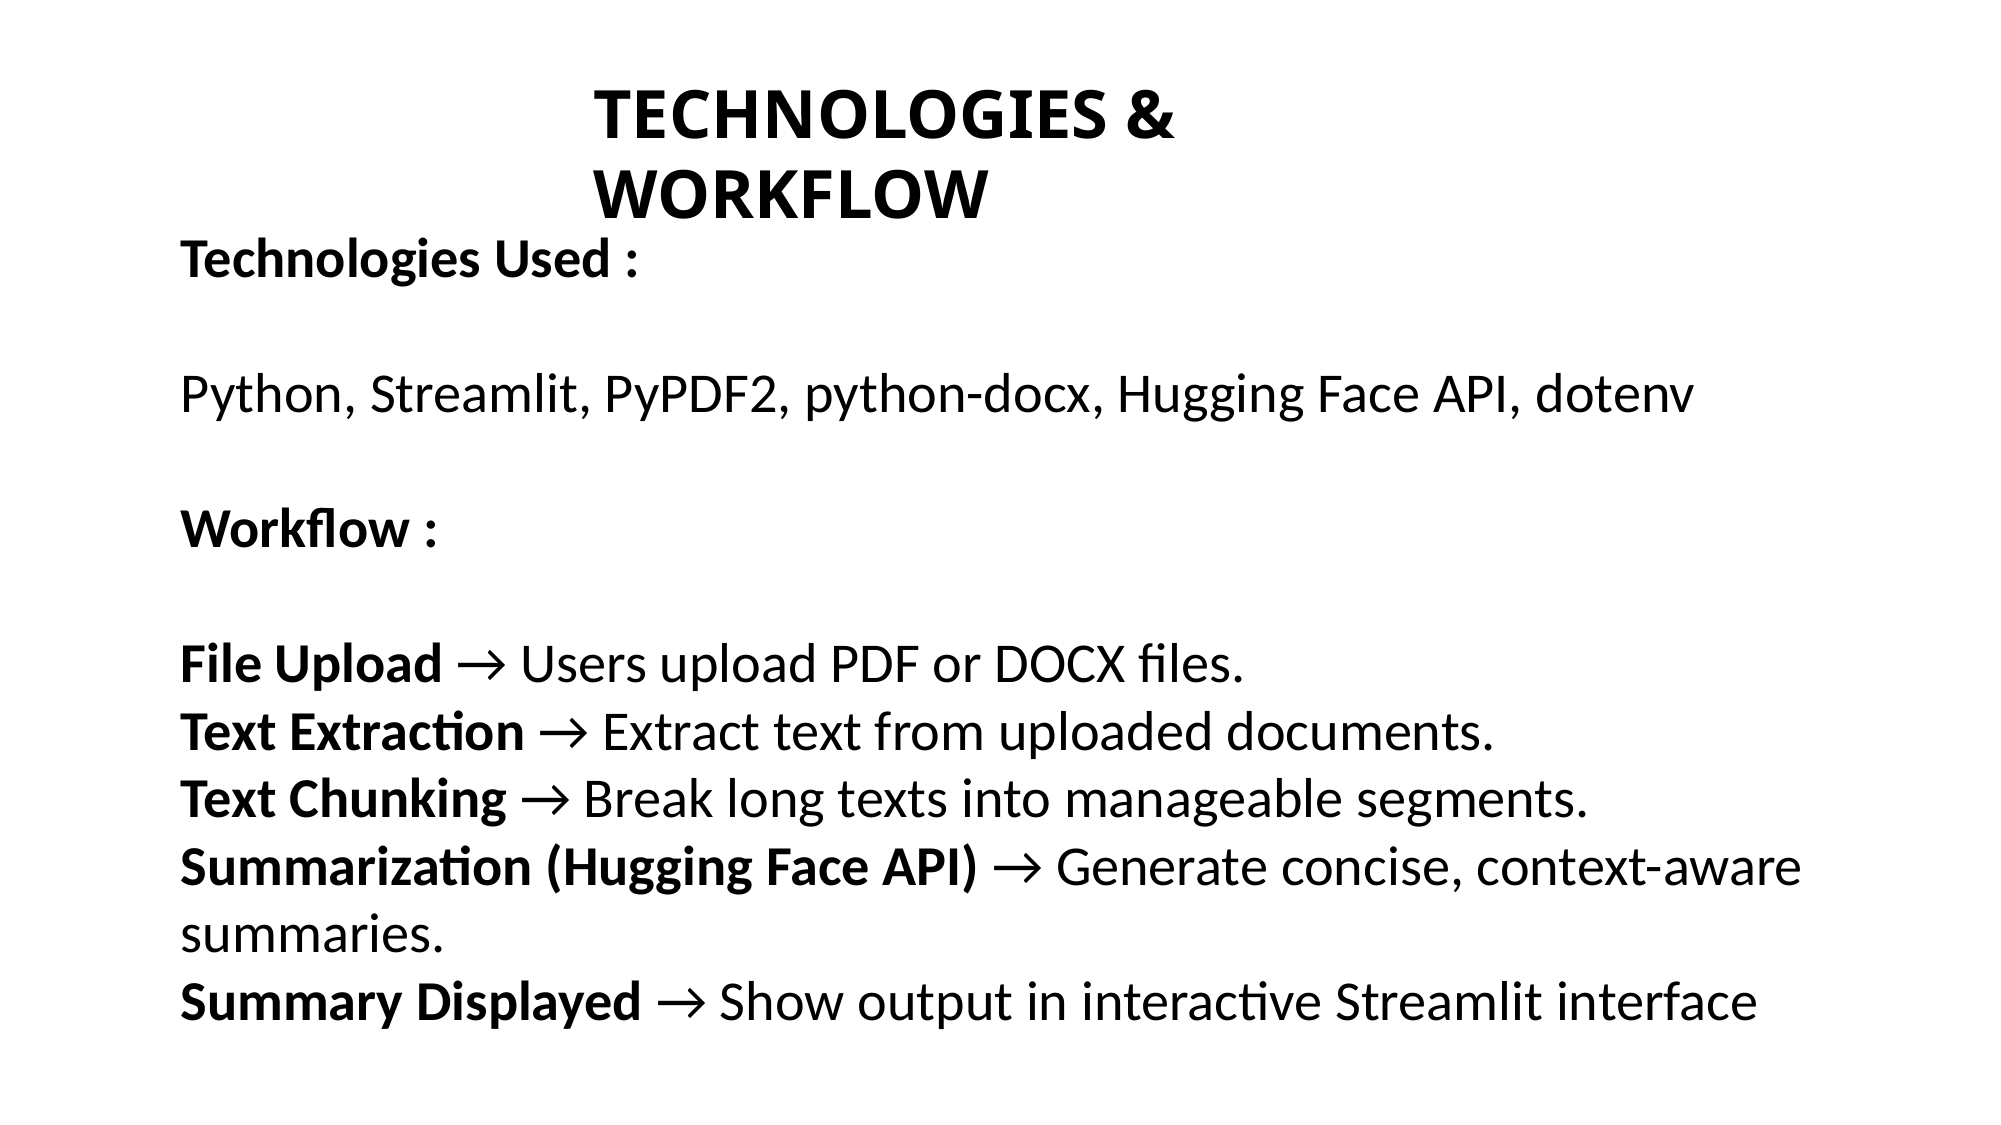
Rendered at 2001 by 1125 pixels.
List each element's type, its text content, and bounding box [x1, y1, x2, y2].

text_box Technologies Used : Python, Streamlit, PyPDF2, python-docx, Hugging Face API, dotenv Workflow : File Upload → Users upload PDF or DOCX files. Text Extraction → Extract text from uploaded documents. Text Chunking → Break long texts into manageable segments. Summarization (Hugging Face API) → Generate concise, context-aware summaries. Summary Displayed → Show output in interactive Streamlit interface [166, 214, 1847, 1107]
text_box TECHNOLOGIES & WORKFLOW [578, 64, 1579, 320]
